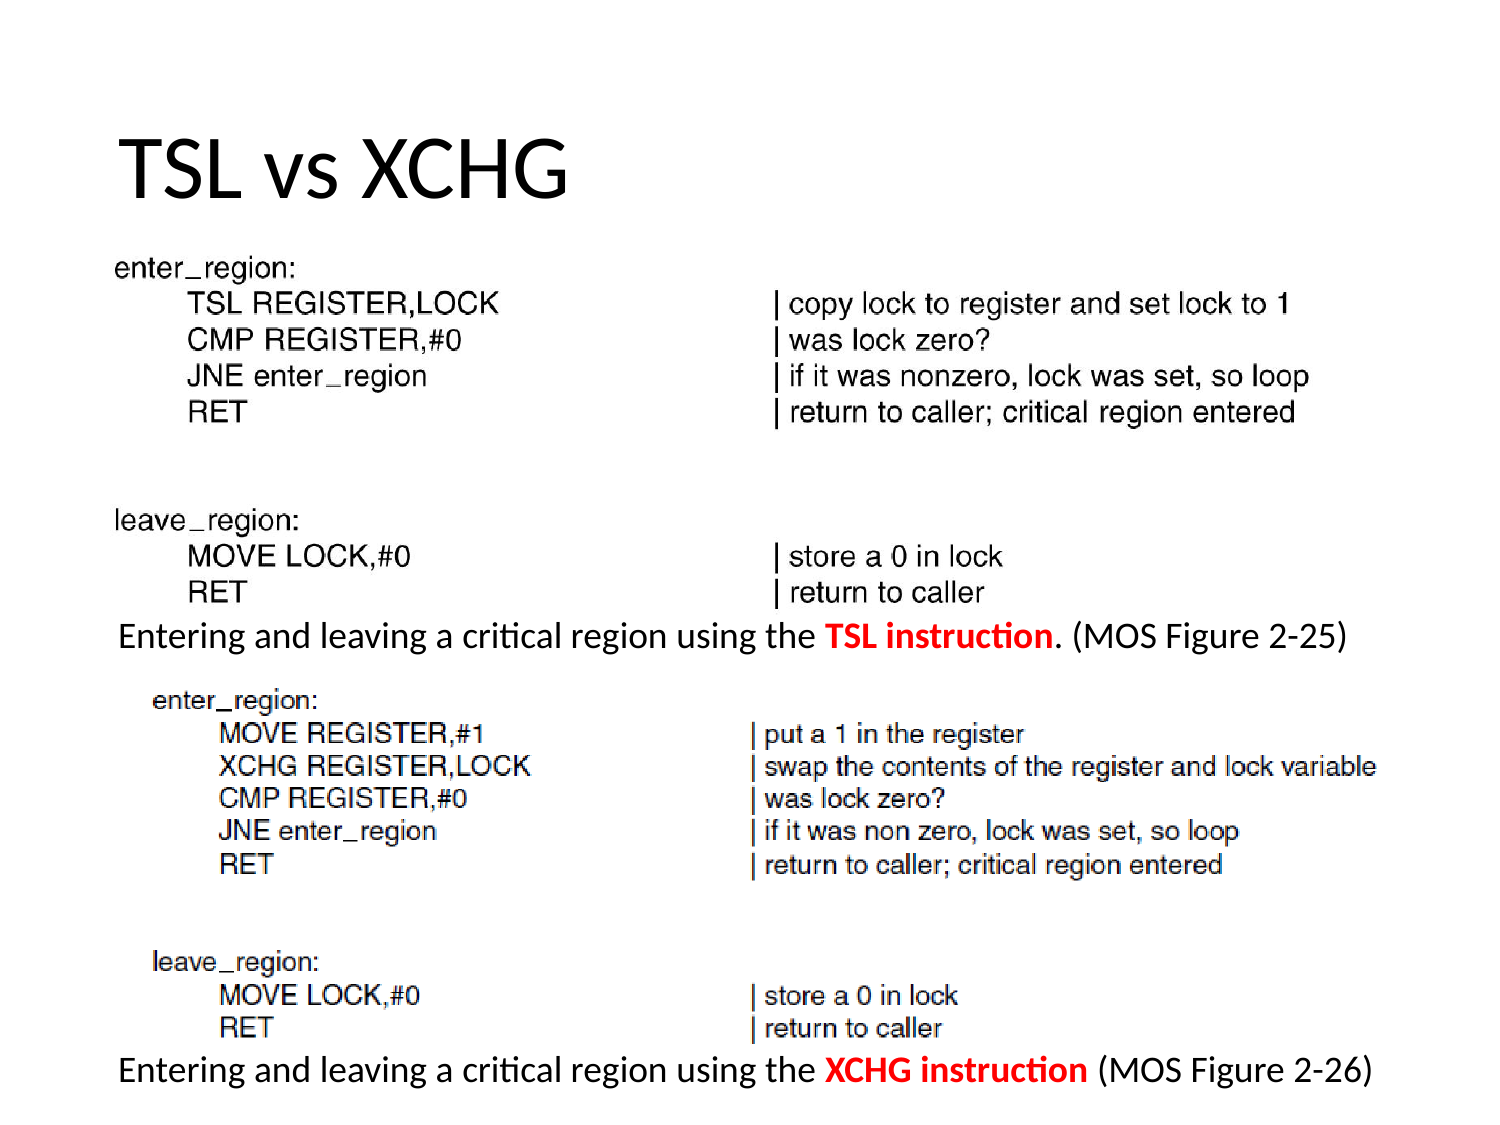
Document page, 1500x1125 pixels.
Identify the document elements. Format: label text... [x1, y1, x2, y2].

picture [102, 651, 1398, 1053]
title TSL vs XCHG [103, 59, 1397, 202]
text_box Entering and leaving a critical region using the TSL instruction. (MOS Figure 2-25) [103, 624, 1397, 650]
picture [102, 202, 1398, 617]
text_box Entering and leaving a critical region using the XCHG instruction (MOS Figure 2-26) [103, 1061, 1397, 1098]
